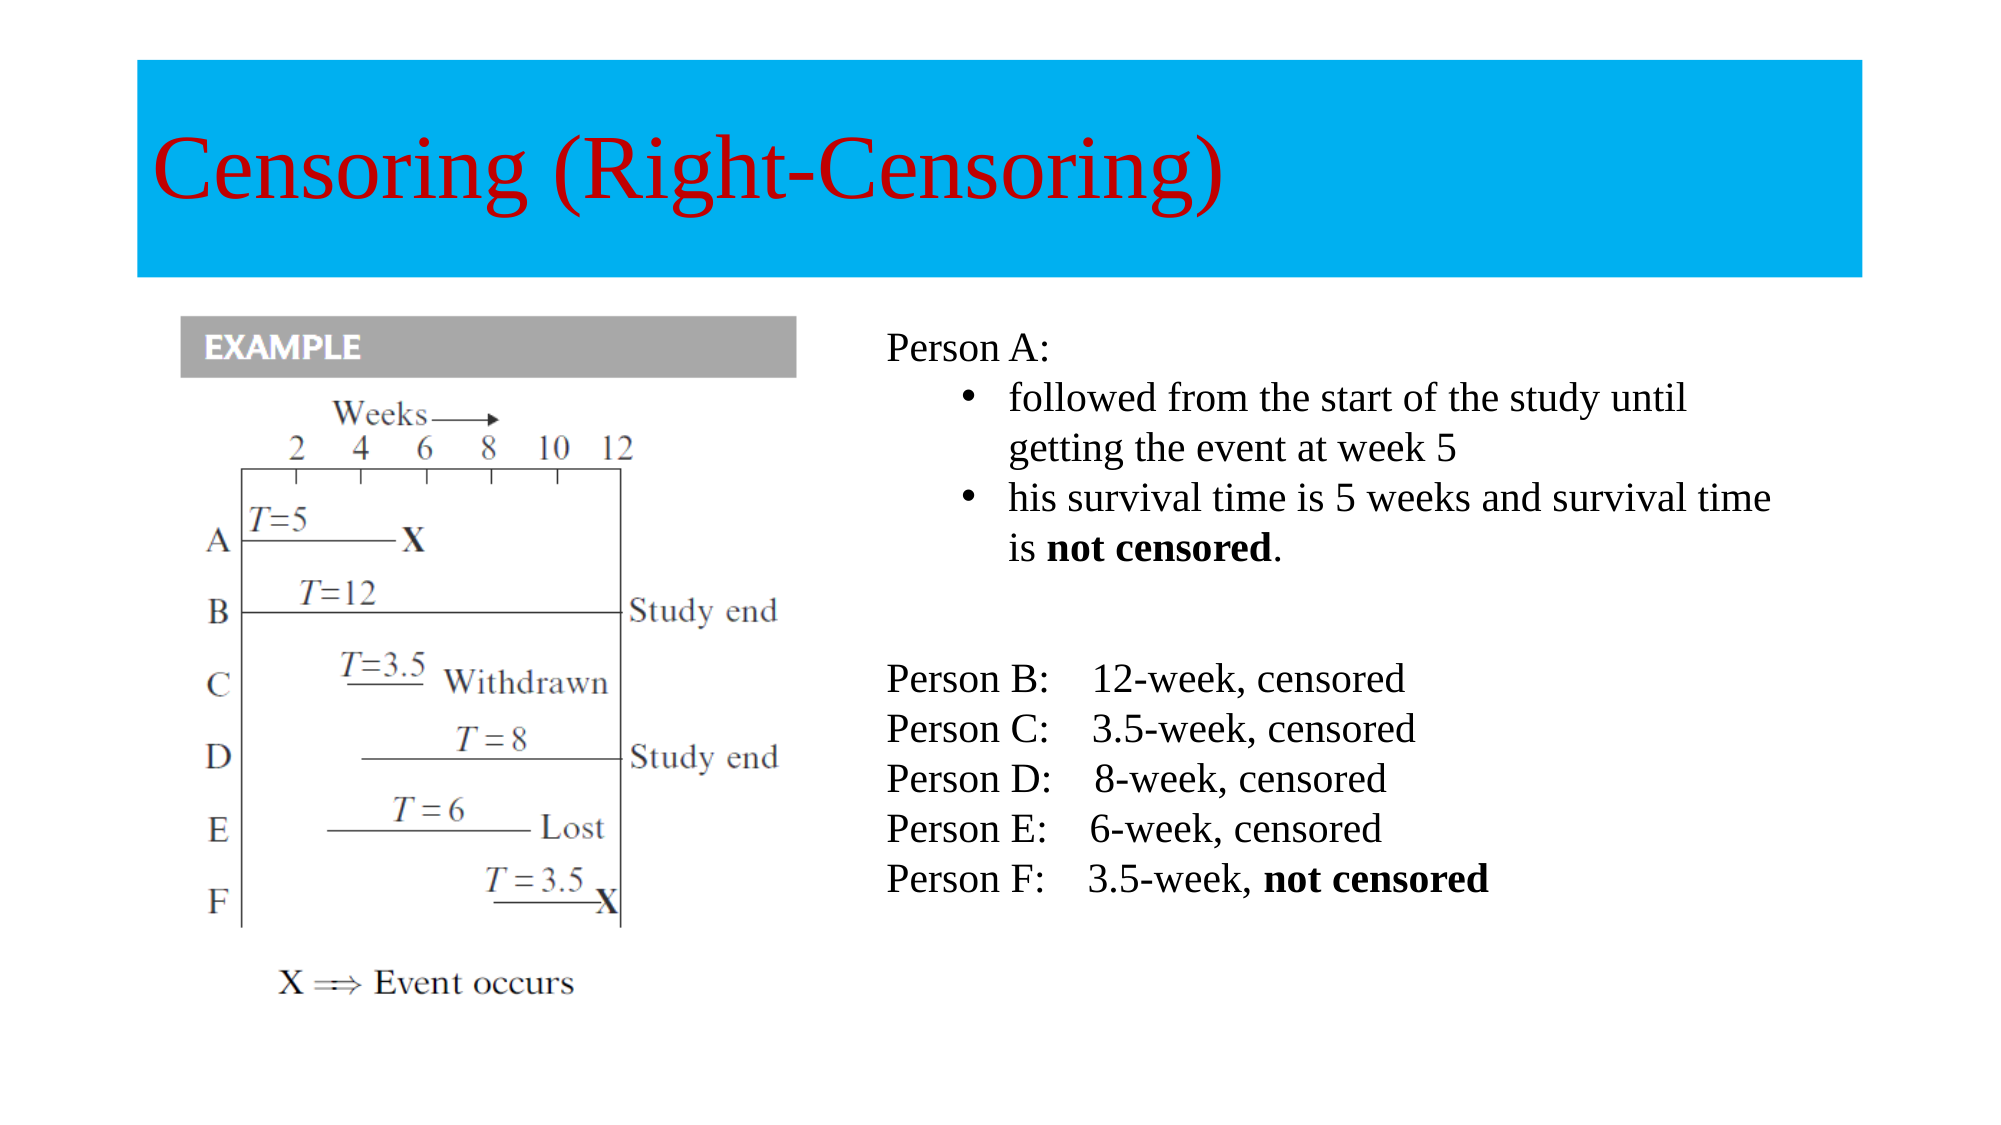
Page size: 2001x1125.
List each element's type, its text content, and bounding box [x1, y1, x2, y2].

text_box Person B: 12-week, censored Person C: 3.5-week, censored Person D: 8-week, censored Person E: 6-week, censored Person F: 3.5-week, not censored [871, 643, 1697, 908]
picture [276, 959, 579, 1008]
picture [178, 312, 801, 948]
title Censoring (Right-Censoring) [137, 59, 1863, 278]
text_box Person A: followed from the start of the study until getting the event at week 5 his survival time is 5 weeks and survival time is not censored. [871, 312, 1793, 578]
